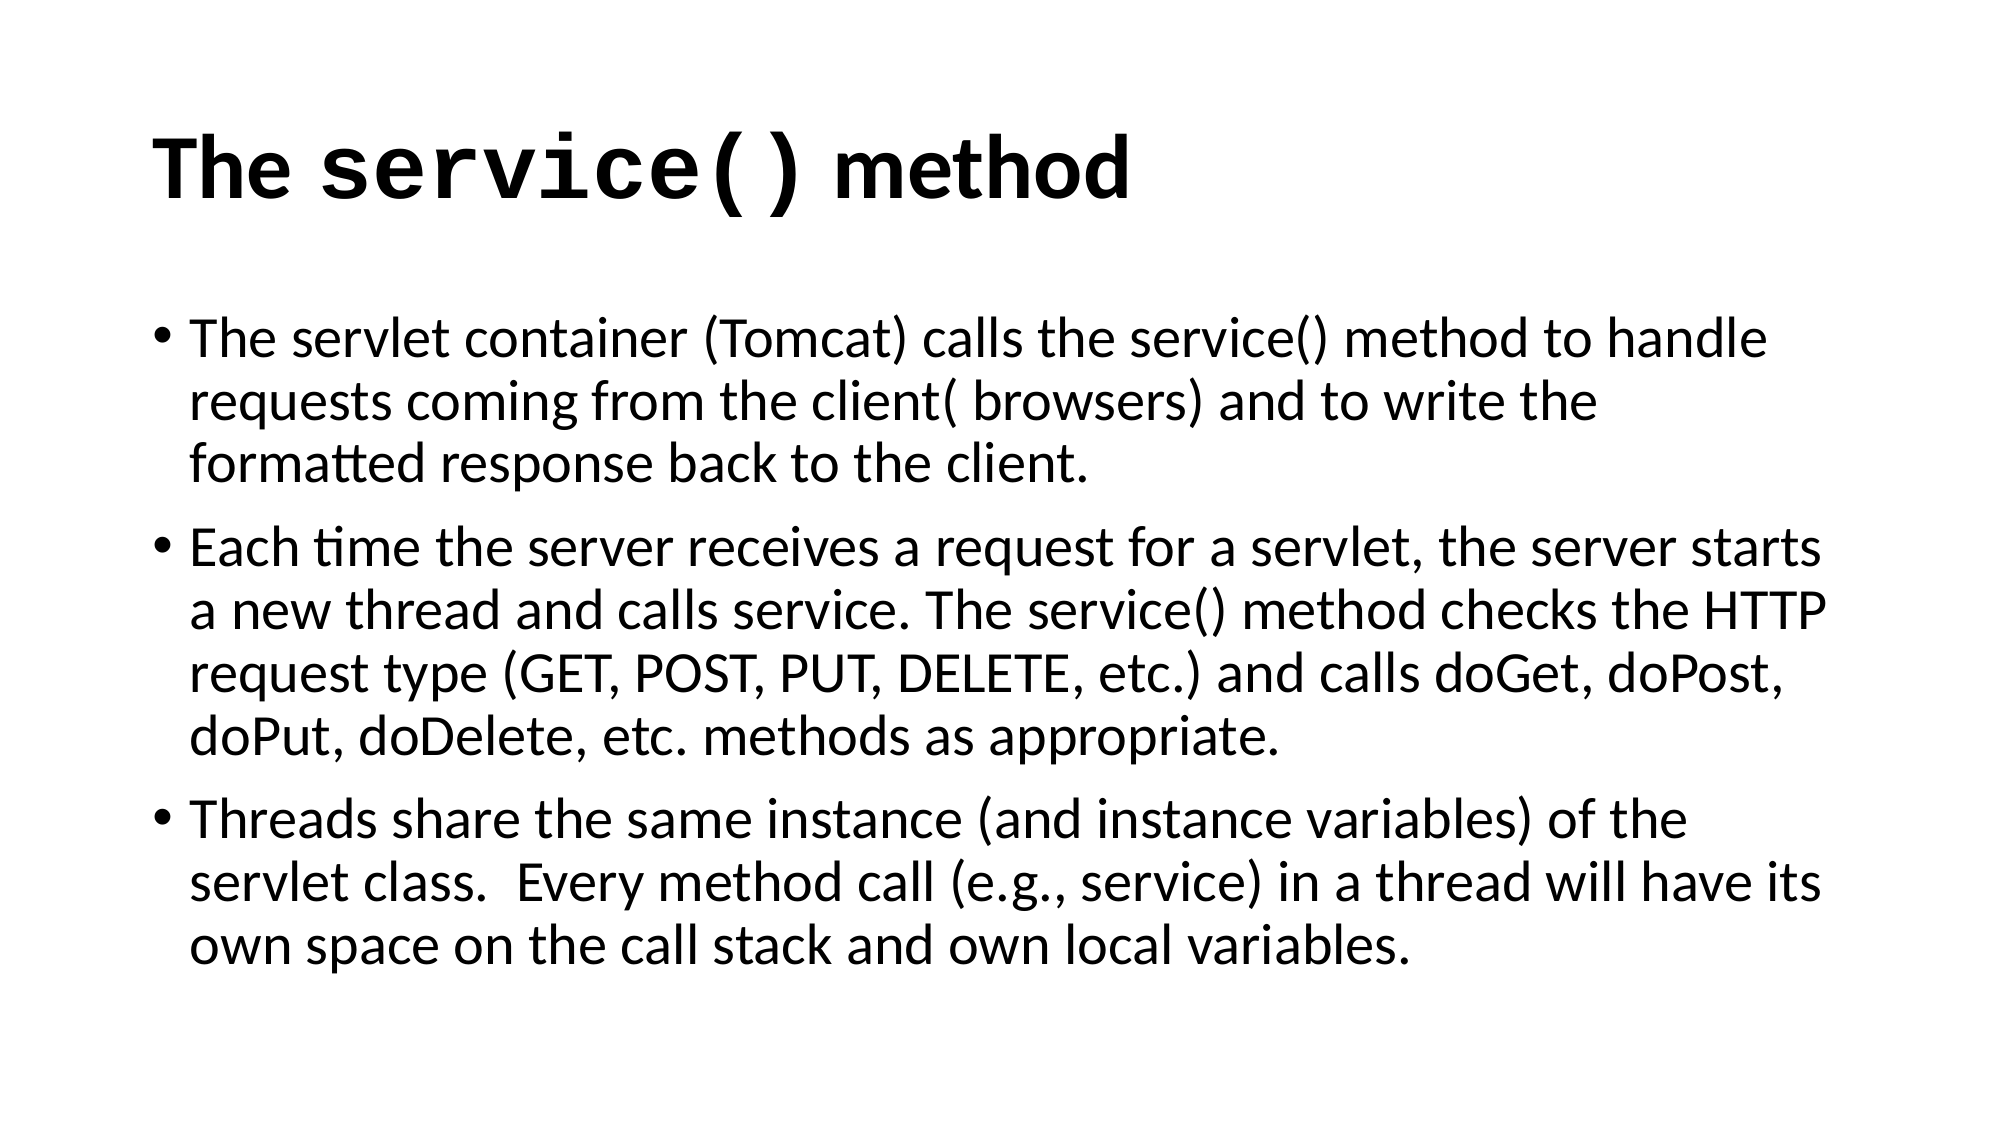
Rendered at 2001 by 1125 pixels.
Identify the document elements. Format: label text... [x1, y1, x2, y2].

list The servlet container (Tomcat) calls the service() method to handle requests coming from the client( browsers) and to write the formatted response back to the client. Each time the server receives a request for a servlet, the server starts a new thread and calls service. The service() method checks the HTTP request type (GET, POST, PUT, DELETE, etc.) and calls doGet, doPost, doPut, doDelete, etc. methods as appropriate. Threads share the same instance (and instance variables) of the servlet class. Every method call (e.g., service) in a thread will have its own space on the call stack and own local variables. [137, 299, 1863, 1014]
title The service() method [137, 59, 1863, 278]
